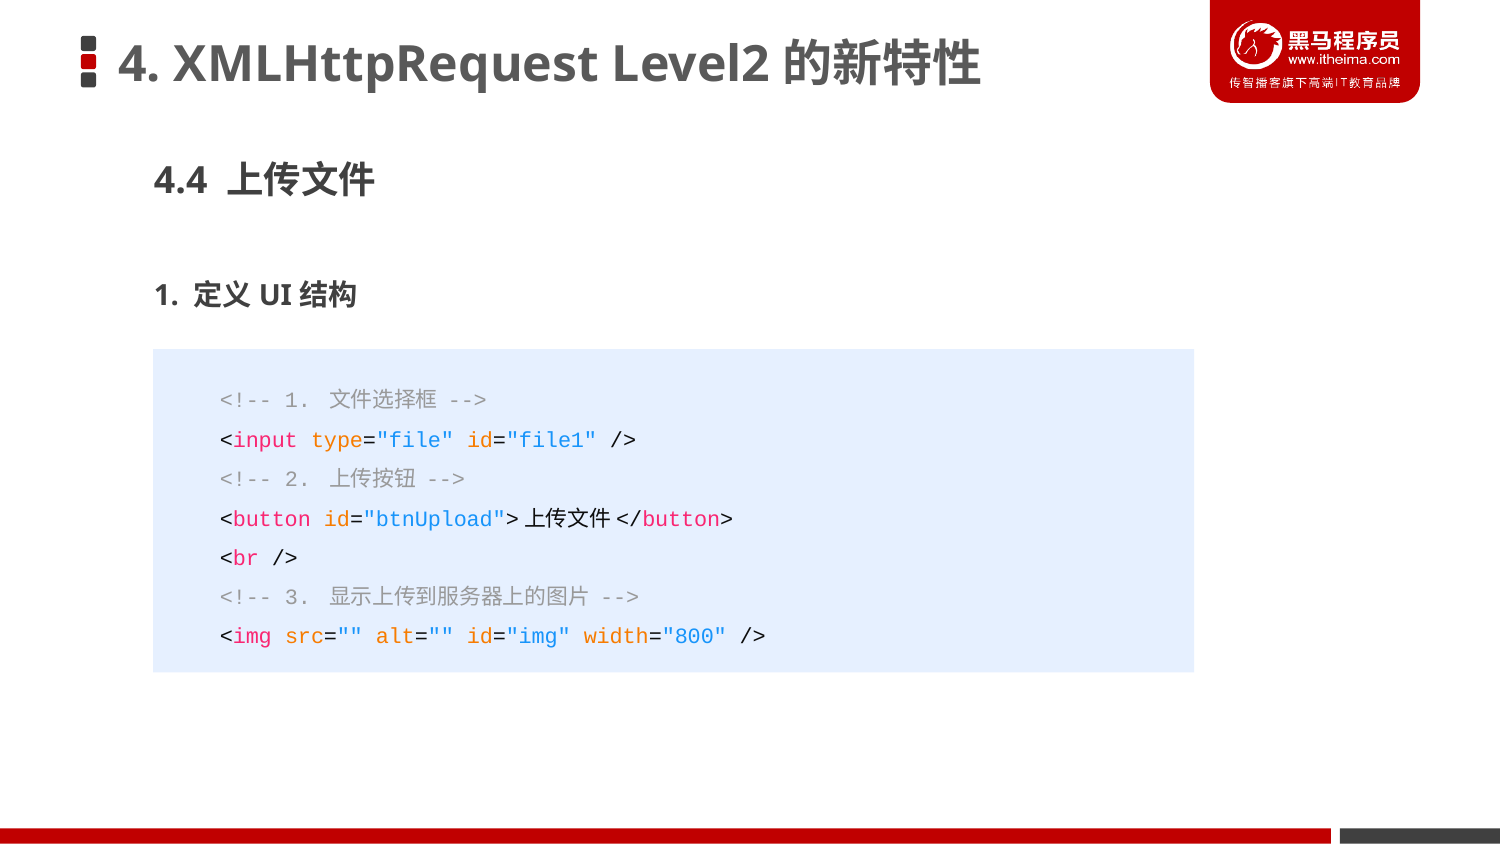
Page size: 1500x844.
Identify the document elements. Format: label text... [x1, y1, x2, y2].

text_box 1. 定义UI结构 [139, 273, 1204, 320]
picture [1211, 11, 1419, 97]
list 4.4 上传文件 [139, 153, 1209, 243]
text_box <!-- 1. 文件选择框 --> <input type="file" id="file1" /> <!-- 2. 上传按钮 --> <button id="btnUpload">上传文件</button> <br /> <!-- 3. 显示上传到服务器上的图片 --> <img src="" alt="" id="img" width="800" /> [152, 348, 1195, 673]
title 4. XMLHttpRequest Level2的新特性 [103, 0, 1209, 130]
